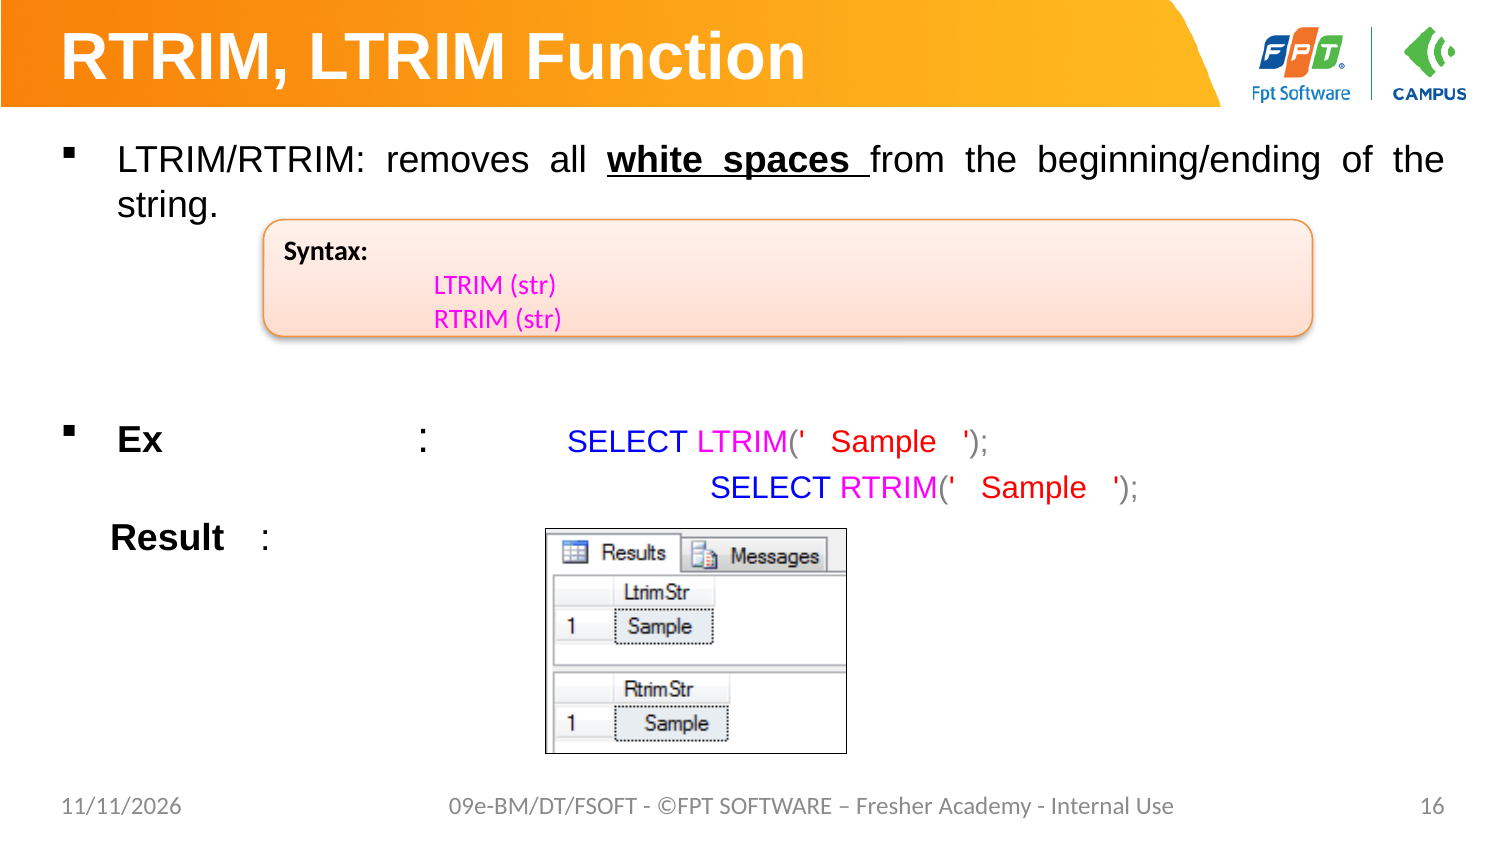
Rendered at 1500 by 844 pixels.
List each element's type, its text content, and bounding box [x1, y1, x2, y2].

list LTRIM/RTRIM: removes all white spaces from the beginning/ending of the string. Ex : SELECT LTRIM(' Sample '); SELECT RTRIM(' Sample '); Result : [45, 127, 1461, 754]
picture [1, 0, 1499, 844]
text_box Syntax: LTRIM (str) RTRIM (str) [262, 218, 1314, 338]
slide_number 16 [1350, 782, 1461, 827]
title RTRIM, LTRIM Function [45, 0, 1176, 106]
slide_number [45, 782, 270, 827]
footer 09e-BM/DT/FSOFT - ©FPT SOFTWARE – Fresher Academy - Internal Use [289, 782, 1335, 827]
